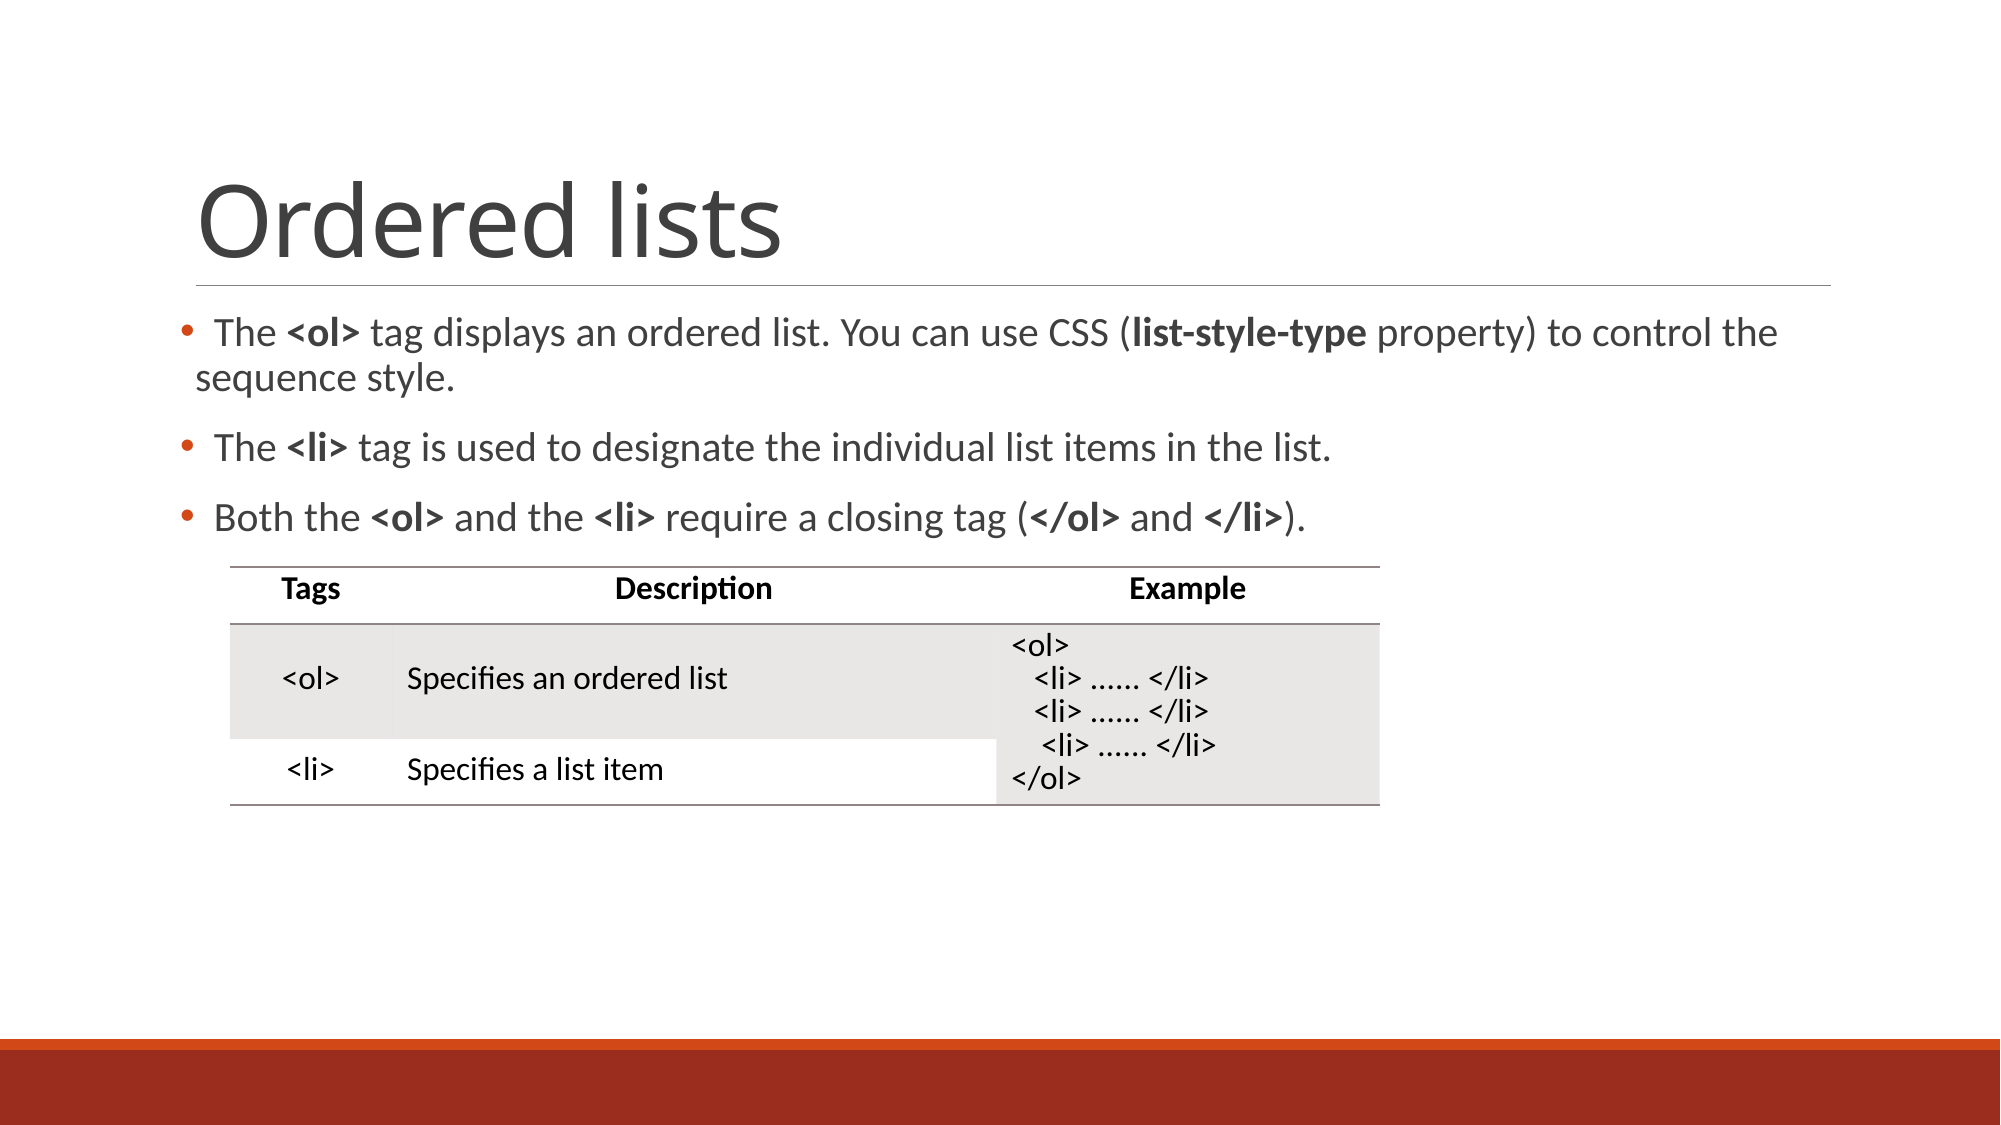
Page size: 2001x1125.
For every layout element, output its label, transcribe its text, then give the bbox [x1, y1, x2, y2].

table_cell <li> [230, 739, 392, 804]
table_cell <ol> <li> ...... </li> <li> ...... </li> <li> ...... </li> </ol> [996, 625, 1380, 804]
list The <ol> tag displays an ordered list. You can use CSS (list-style-type property) to control the sequence style. The <li> tag is used to designate the individual list items in the list. Both the <ol> and the <li> require a closing tag (</ol> and </li>). [180, 302, 1830, 963]
table_cell <ol> [230, 625, 392, 739]
table_header Tags [230, 568, 392, 623]
table_header Description [392, 568, 996, 623]
table_cell Specifies a list item [392, 739, 996, 804]
table_header Example [996, 568, 1380, 623]
table_cell Specifies an ordered list [392, 625, 996, 739]
title Ordered lists [180, 47, 1830, 285]
